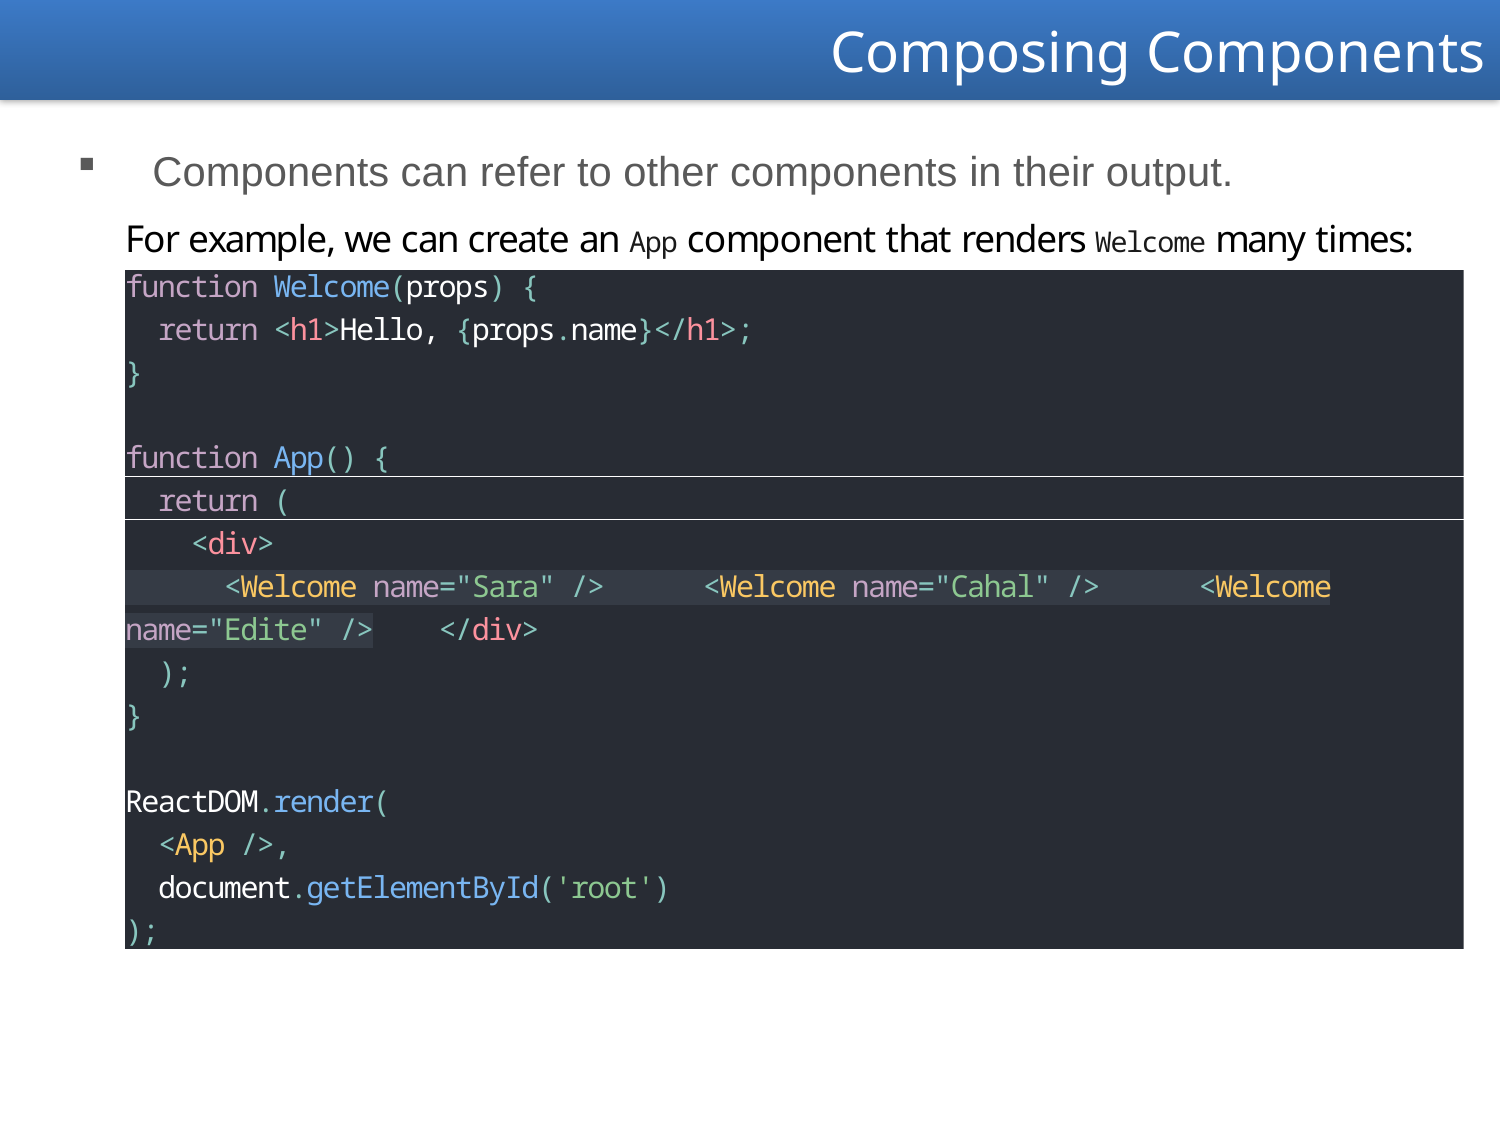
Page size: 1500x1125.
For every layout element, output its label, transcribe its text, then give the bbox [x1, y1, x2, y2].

picture [124, 212, 1464, 951]
text_box Components can refer to other components in their output. [62, 137, 1450, 1013]
text_box Composing Components [0, 0, 1500, 100]
